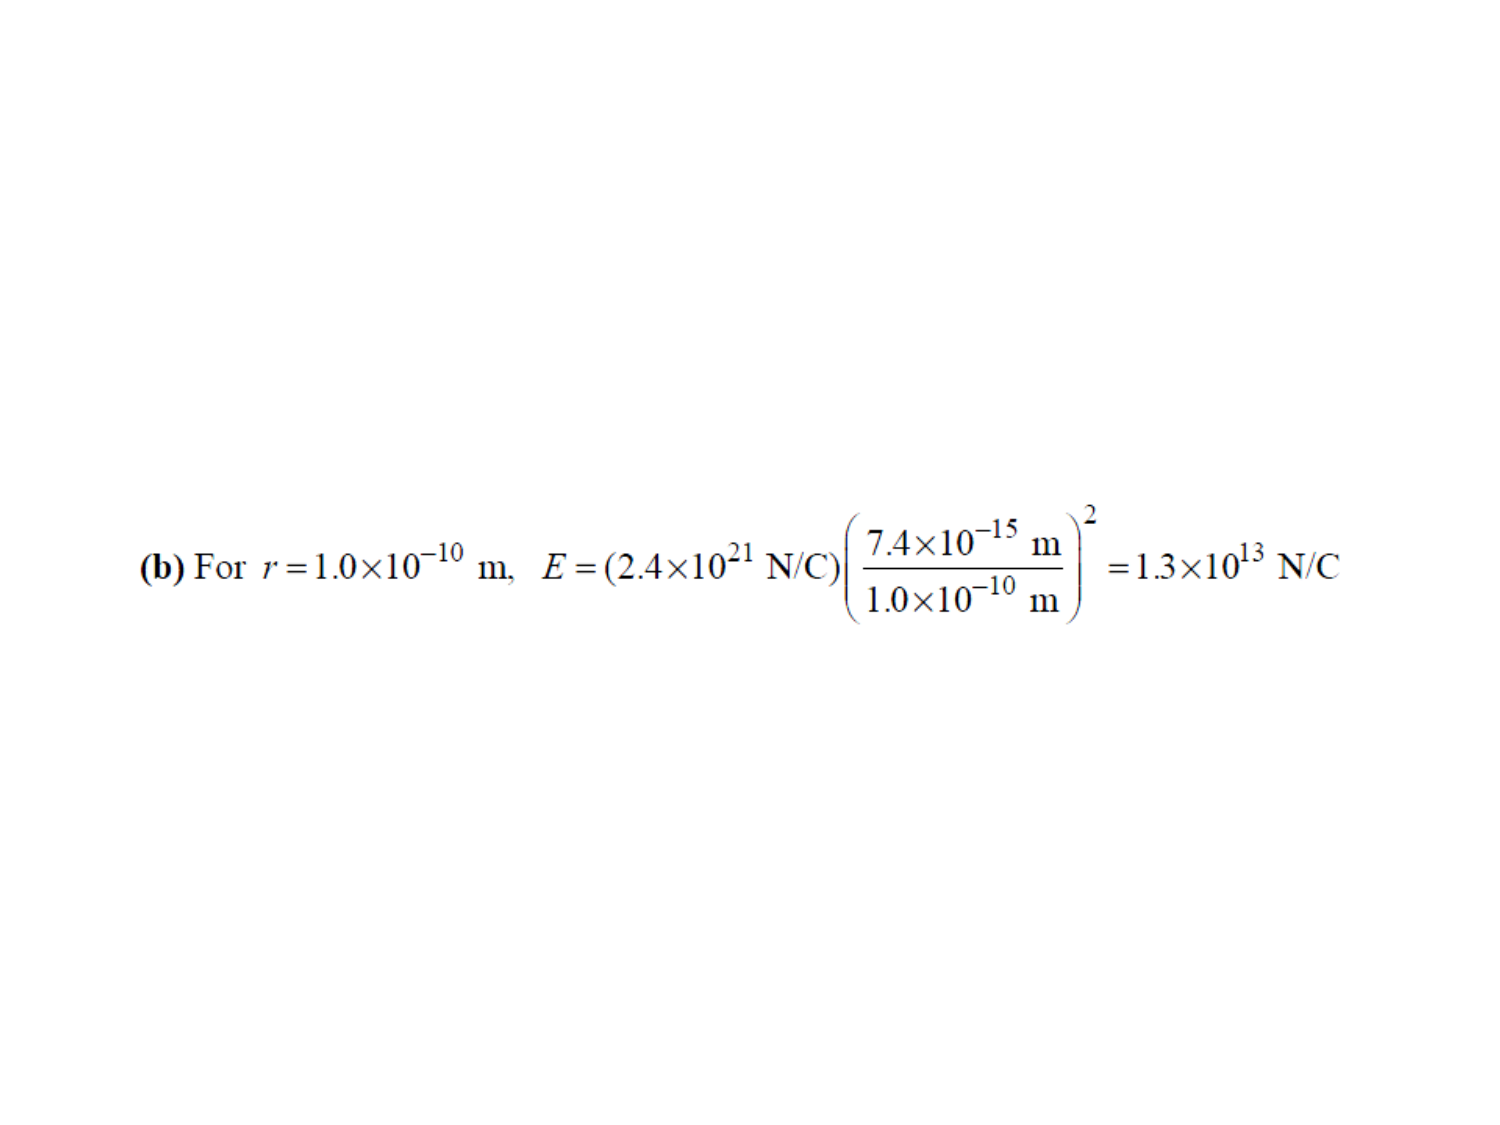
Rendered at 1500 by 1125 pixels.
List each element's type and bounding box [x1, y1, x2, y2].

picture [120, 494, 1380, 631]
